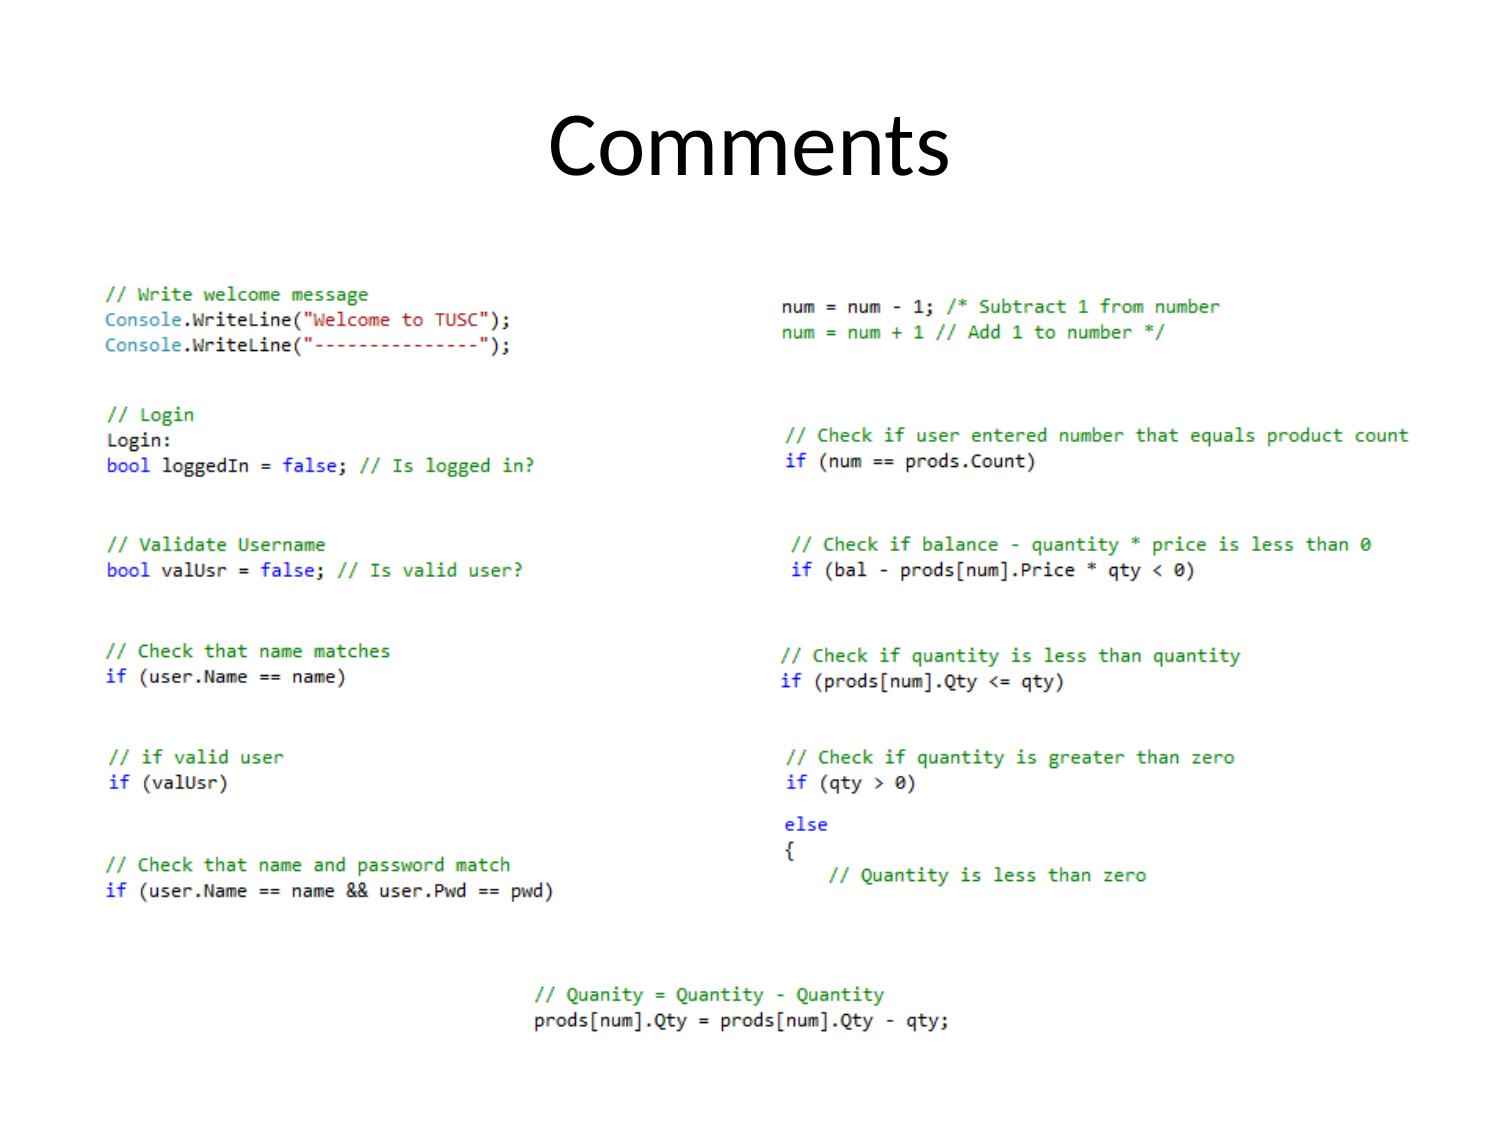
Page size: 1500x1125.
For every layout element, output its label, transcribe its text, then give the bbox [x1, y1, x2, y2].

picture [99, 524, 537, 585]
picture [527, 974, 966, 1046]
picture [772, 812, 1200, 888]
picture [774, 640, 1255, 695]
picture [99, 737, 315, 798]
picture [766, 737, 1263, 798]
picture [99, 637, 399, 691]
picture [99, 849, 562, 907]
picture [772, 524, 1398, 587]
picture [99, 274, 529, 369]
picture [774, 418, 1426, 474]
picture [99, 399, 546, 493]
title Comments [75, 45, 1425, 233]
picture [774, 294, 1241, 350]
